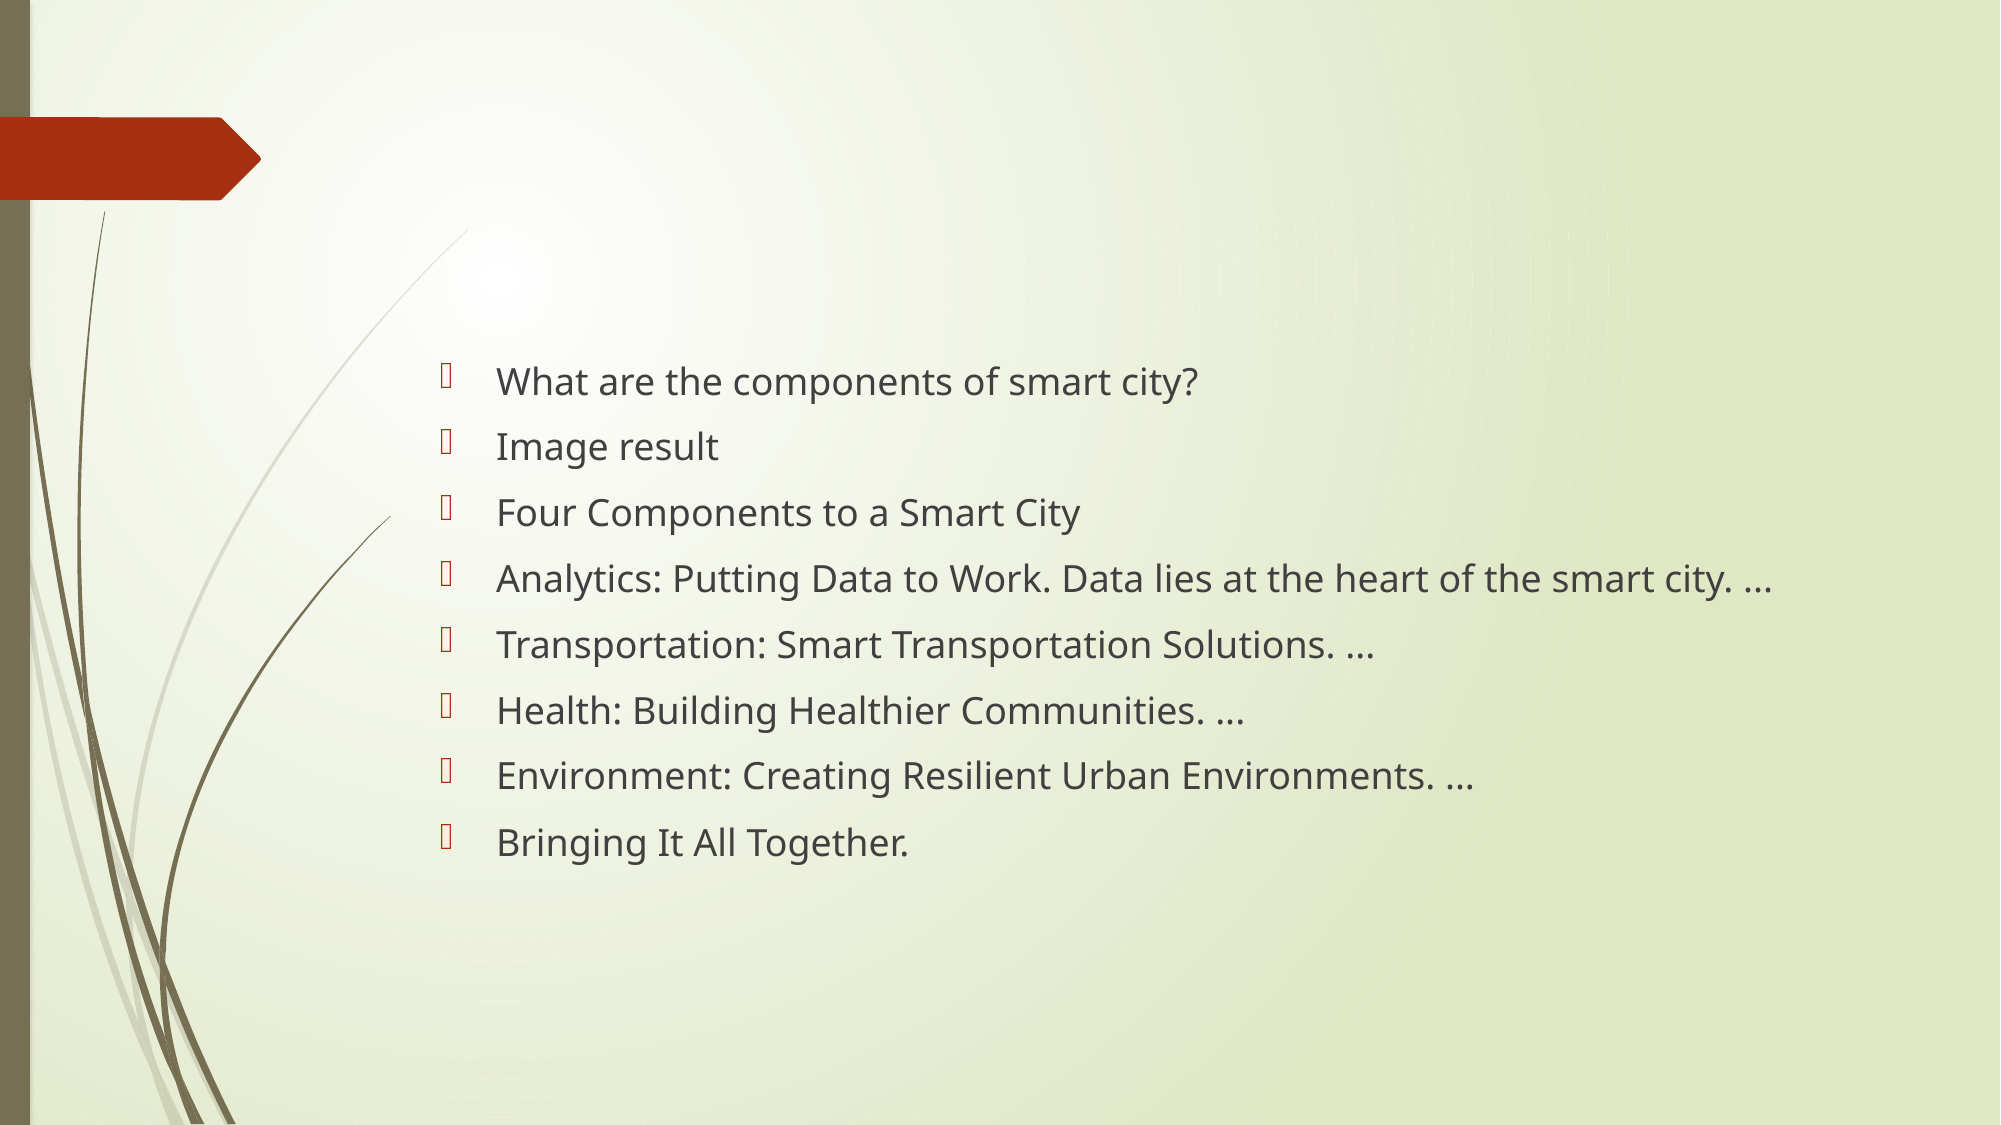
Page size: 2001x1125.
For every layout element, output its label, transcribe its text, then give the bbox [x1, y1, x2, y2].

list What are the components of smart city? Image result Four Components to a Smart City Analytics: Putting Data to Work. Data lies at the heart of the smart city. ... Transportation: Smart Transportation Solutions. ... Health: Building Healthier Communities. ... Environment: Creating Resilient Urban Environments. ... Bringing It All Together. [424, 350, 1888, 970]
